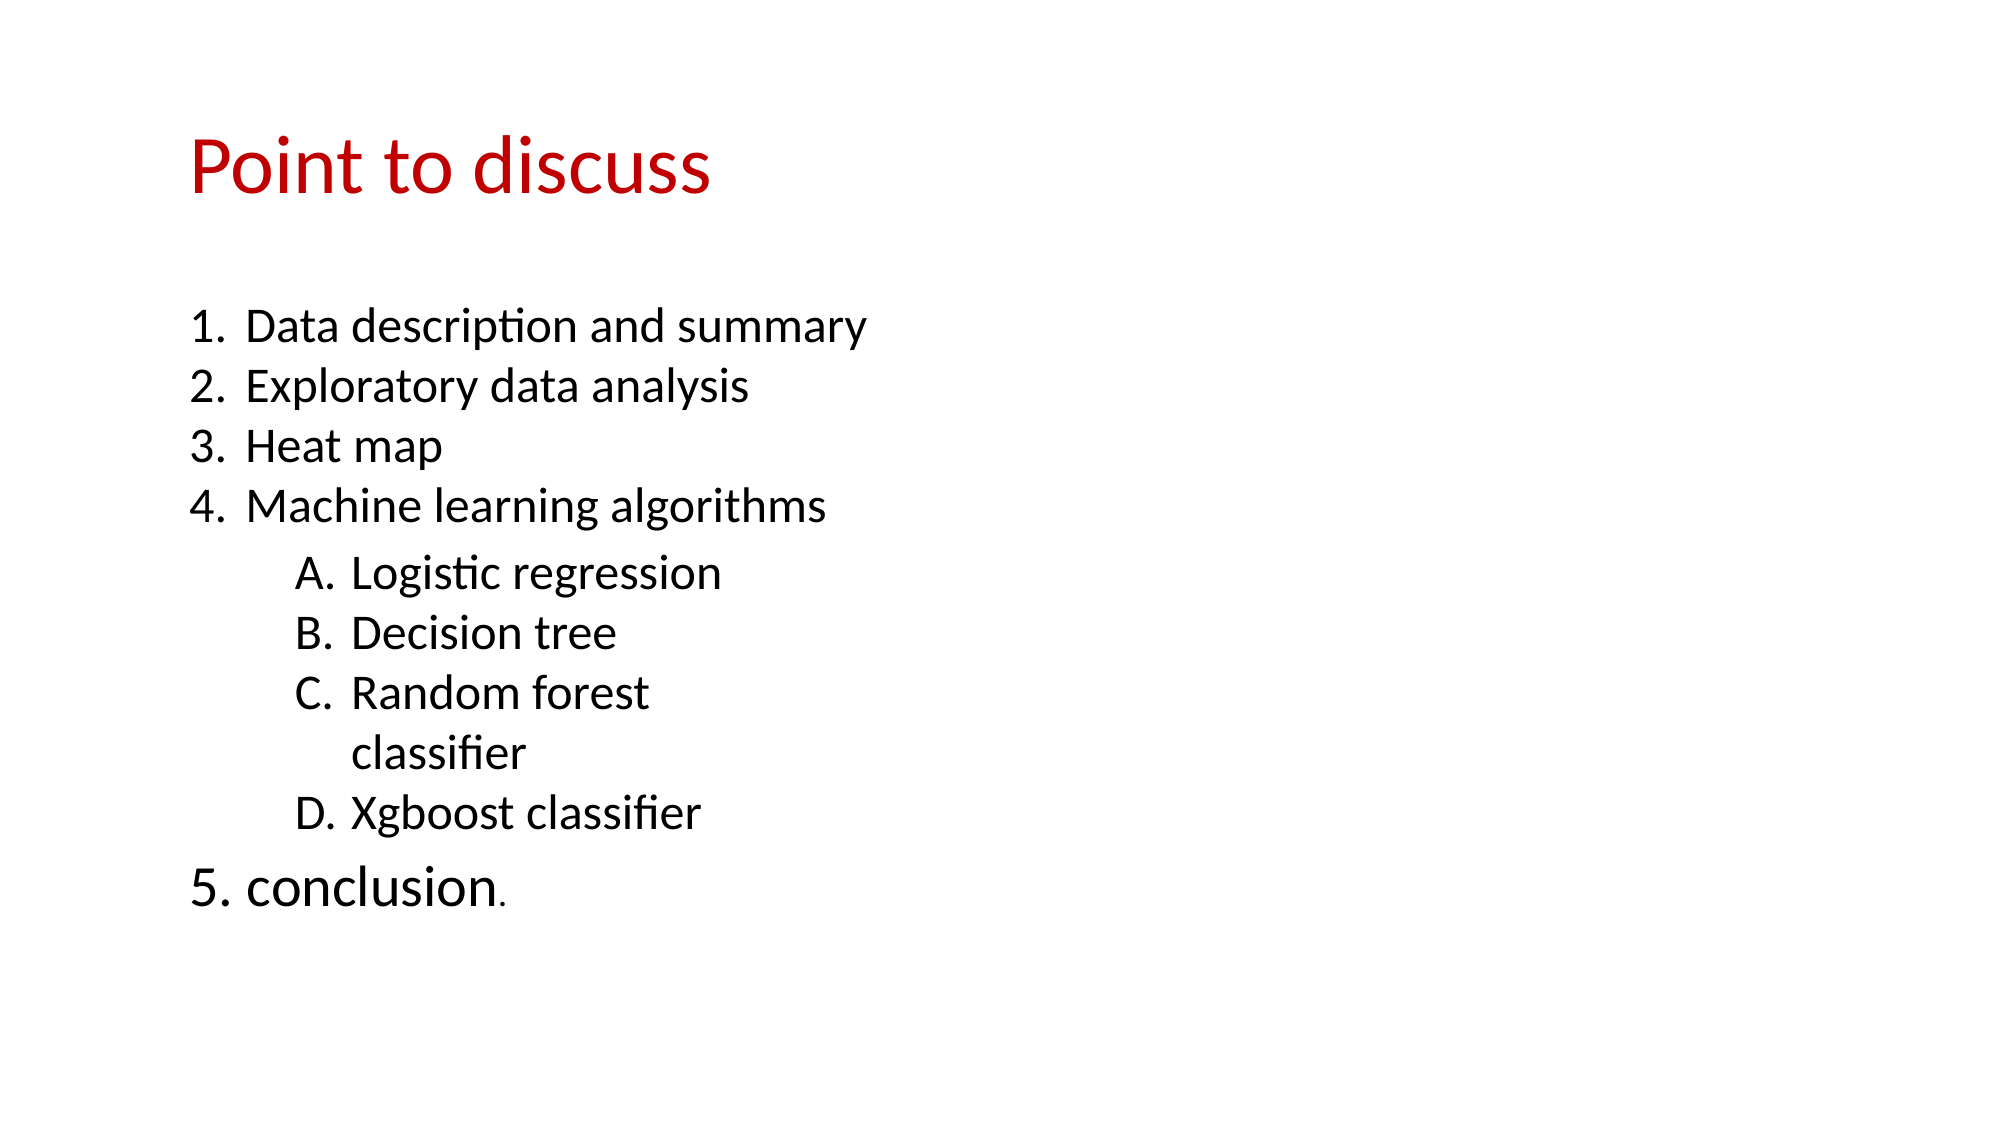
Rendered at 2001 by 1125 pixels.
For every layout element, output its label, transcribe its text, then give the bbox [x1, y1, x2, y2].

text_box Point to discuss [174, 102, 763, 218]
text_box Logistic regression Decision tree Random forest classifier Xgboost classifier [280, 532, 740, 847]
text_box 5. conclusion. [174, 840, 715, 926]
text_box Data description and summary Exploratory data analysis Heat map Machine learning algorithms [174, 284, 920, 585]
